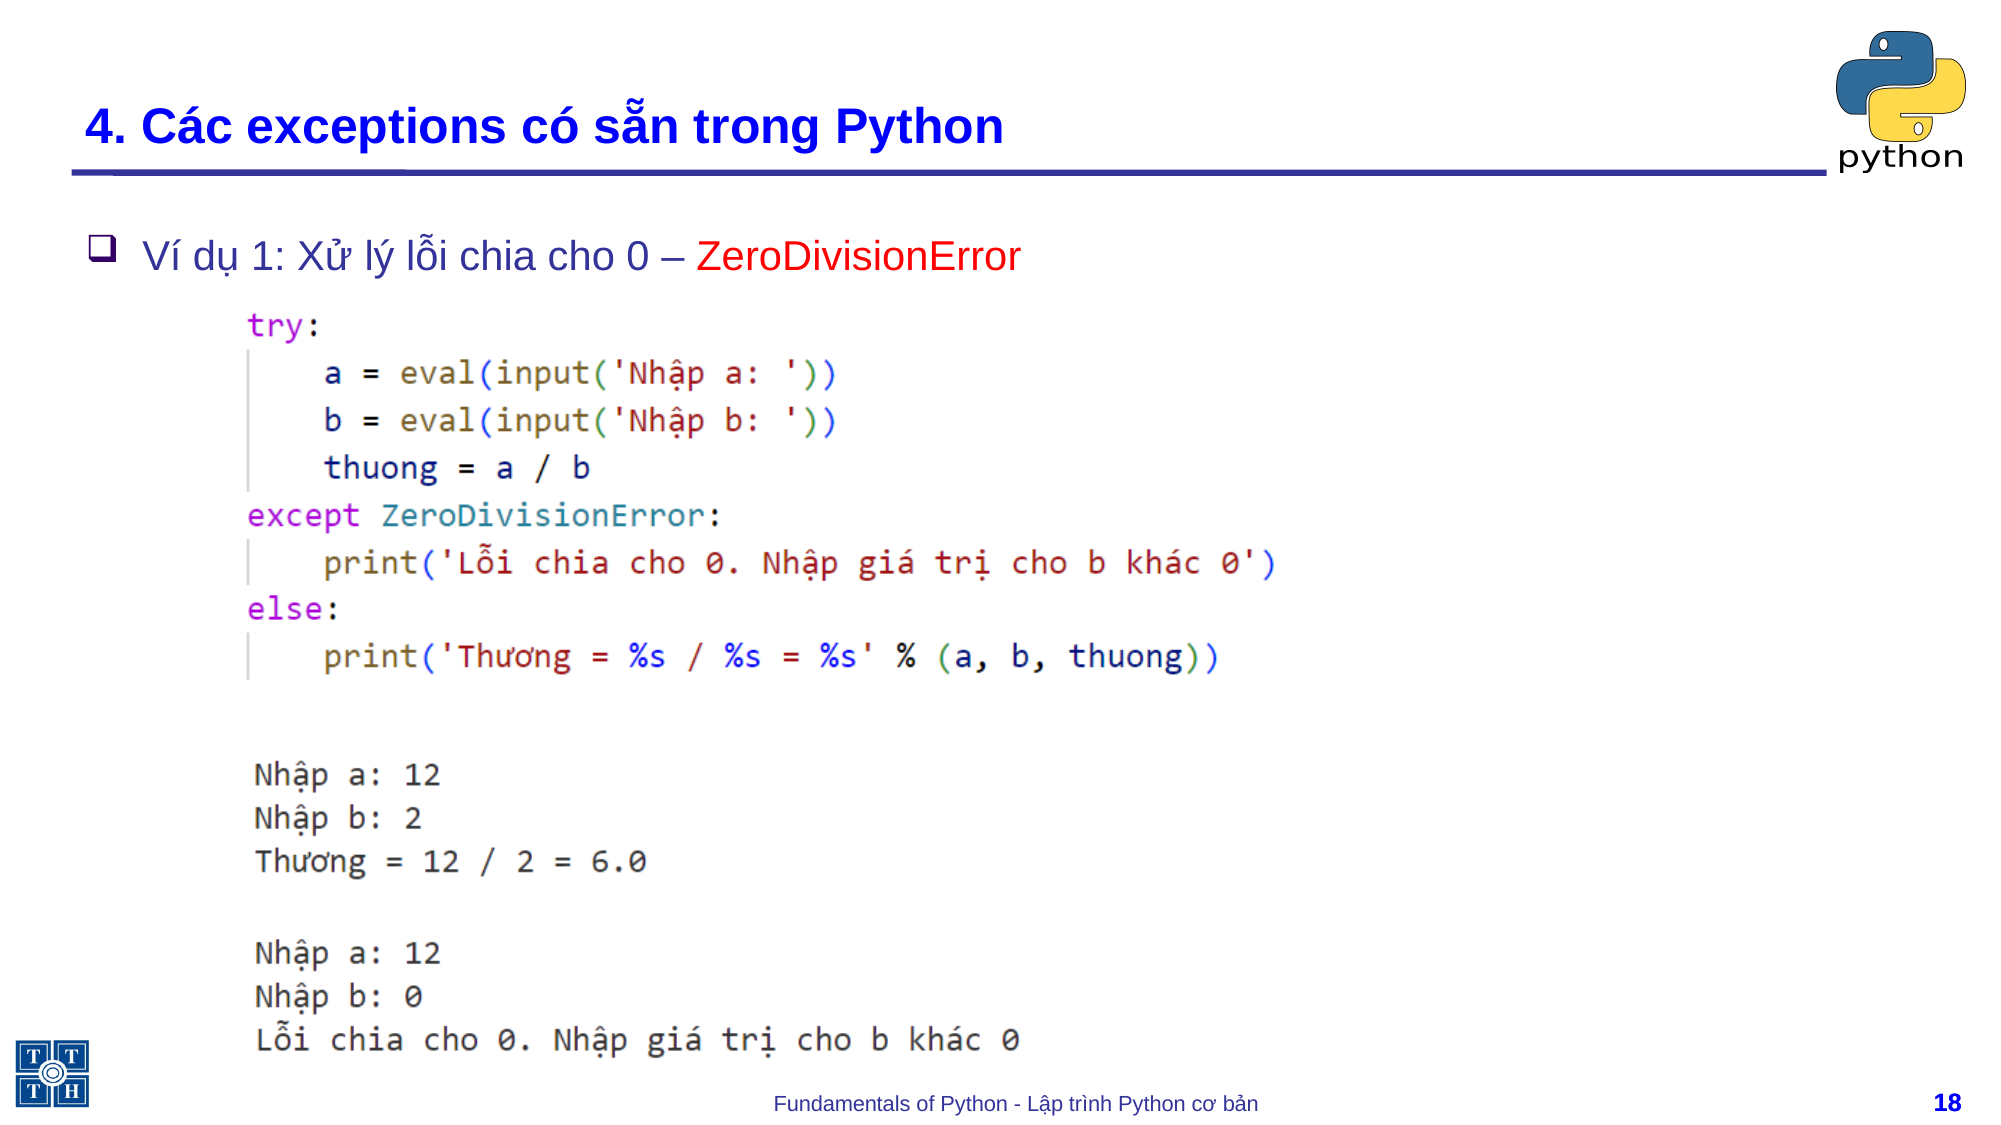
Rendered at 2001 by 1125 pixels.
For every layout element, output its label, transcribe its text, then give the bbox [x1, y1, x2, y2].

title 4. Các exceptions có sẵn trong Python [70, 31, 1804, 161]
picture [237, 302, 1294, 699]
picture [242, 925, 1043, 1074]
list Ví dụ 1: Xử lý lỗi chia cho 0 – ZeroDivisionError [70, 196, 1804, 1047]
picture [15, 1039, 90, 1108]
picture [1836, 31, 1966, 173]
picture [237, 751, 670, 894]
